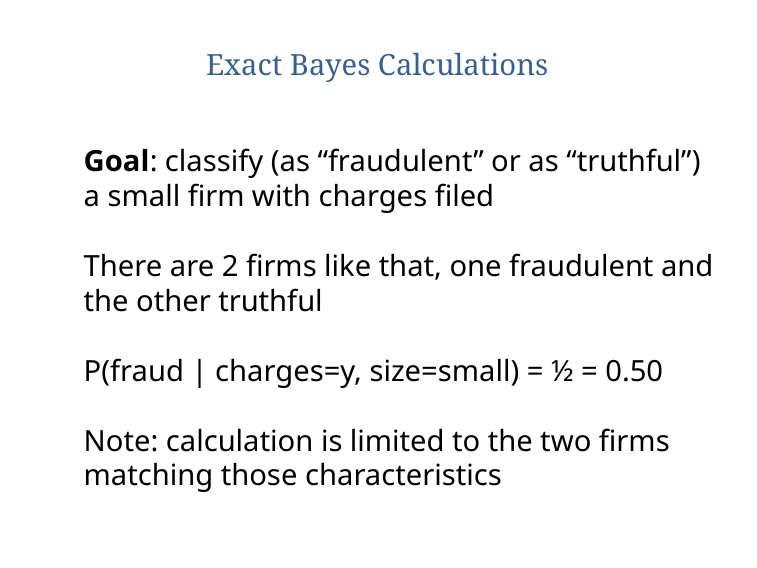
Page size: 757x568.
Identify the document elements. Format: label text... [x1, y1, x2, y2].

title Exact Bayes Calculations [0, 46, 755, 111]
text_box Goal: classify (as “fraudulent” or as “truthful”) a small firm with charges filed There are 2 firms like that, one fraudulent and the other truthful P(fraud | charges=y, size=small) = ½ = 0.50 Note: calculation is limited to the two firms matching those characteristics [68, 127, 731, 568]
